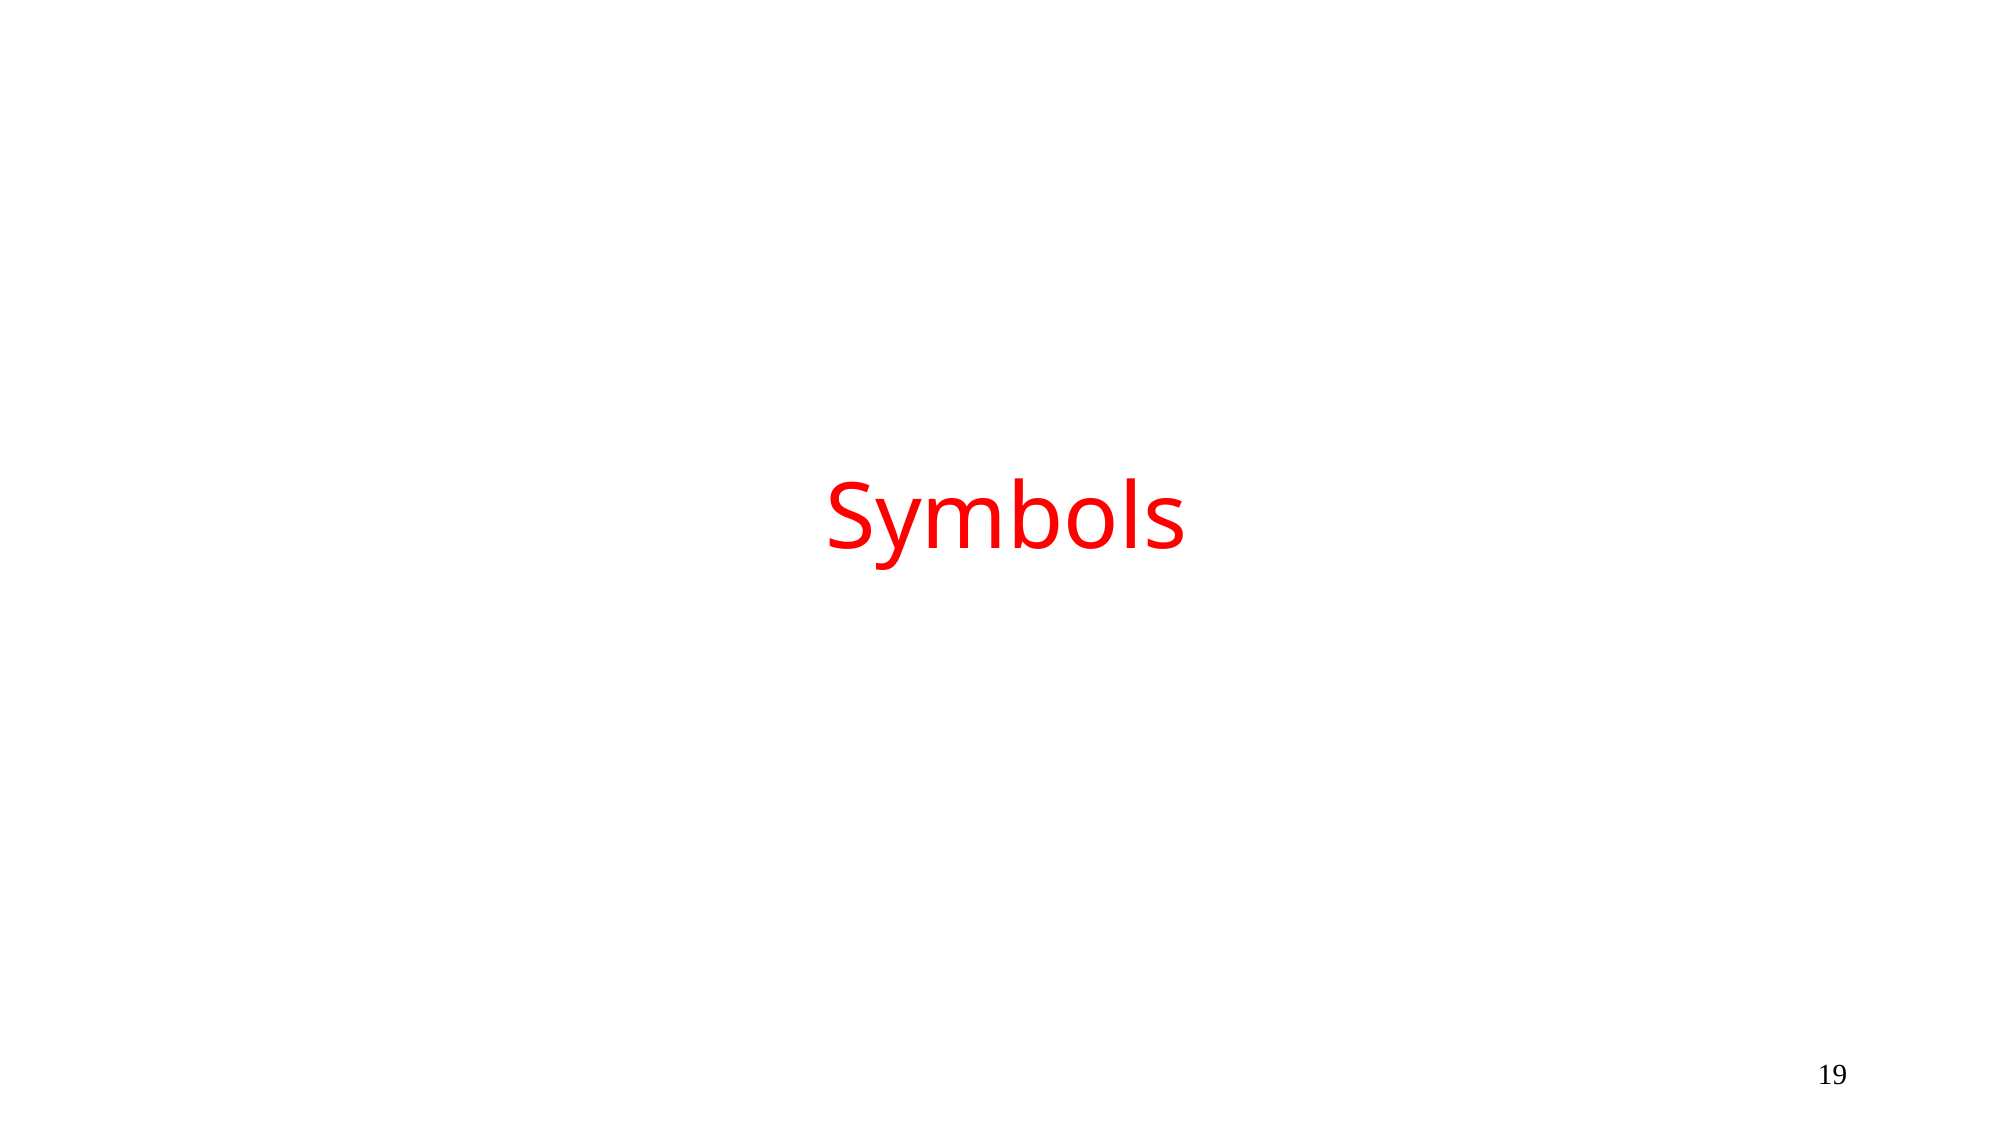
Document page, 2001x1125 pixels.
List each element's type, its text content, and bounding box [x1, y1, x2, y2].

title Symbols [368, 388, 1644, 576]
slide_number 19 [1412, 1042, 1863, 1103]
